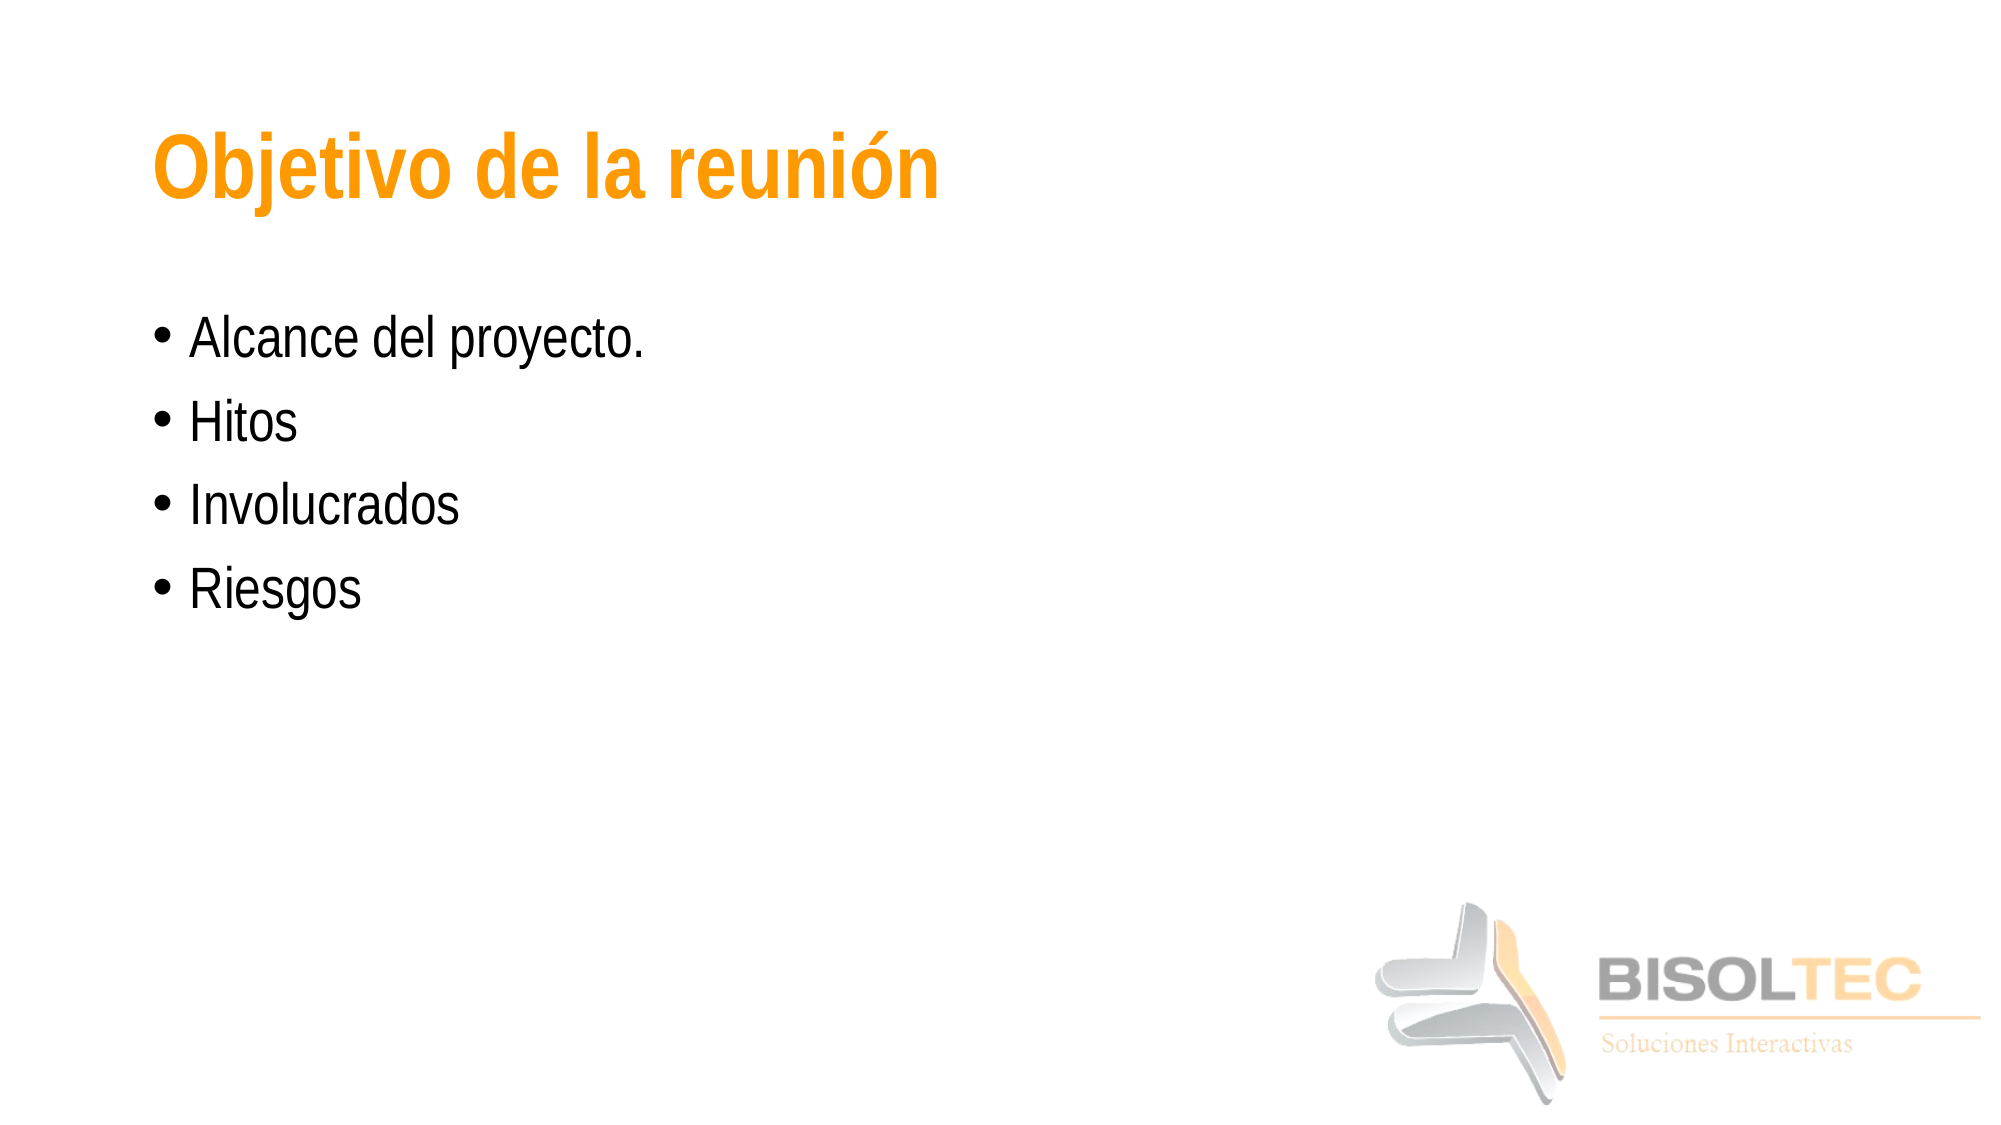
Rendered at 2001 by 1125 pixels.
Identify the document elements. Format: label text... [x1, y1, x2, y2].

list Alcance del proyecto. Hitos Involucrados Riesgos [137, 299, 1863, 1014]
title Objetivo de la reunión [137, 59, 1863, 278]
picture [1373, 899, 2000, 1125]
